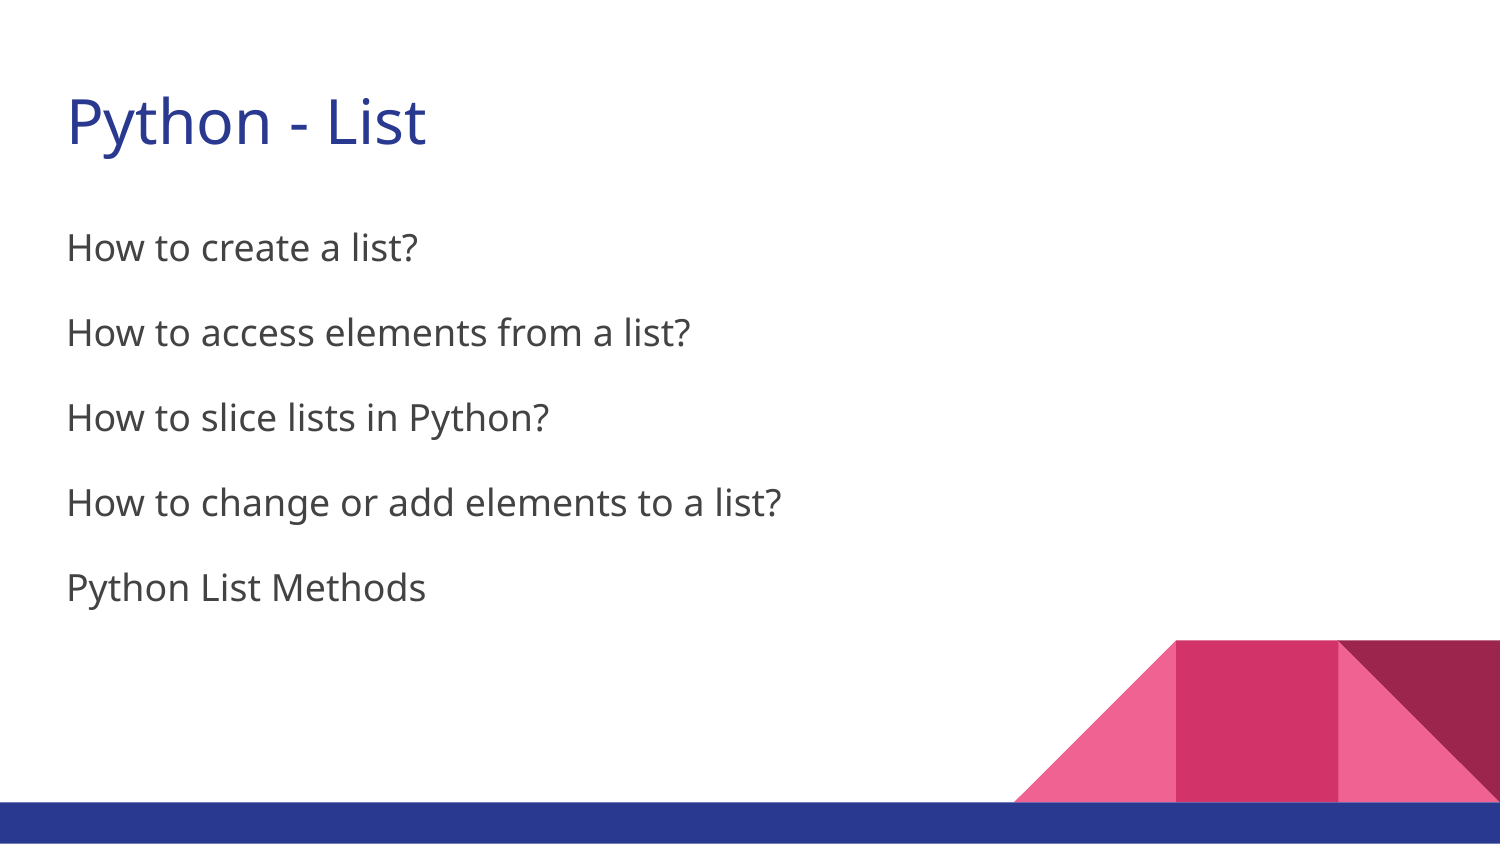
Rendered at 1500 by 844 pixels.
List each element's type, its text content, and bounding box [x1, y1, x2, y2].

list How to create a list? How to access elements from a list? How to slice lists in Python? How to change or add elements to a list? Python List Methods [51, 201, 1449, 750]
title Python - List [51, 67, 1449, 167]
